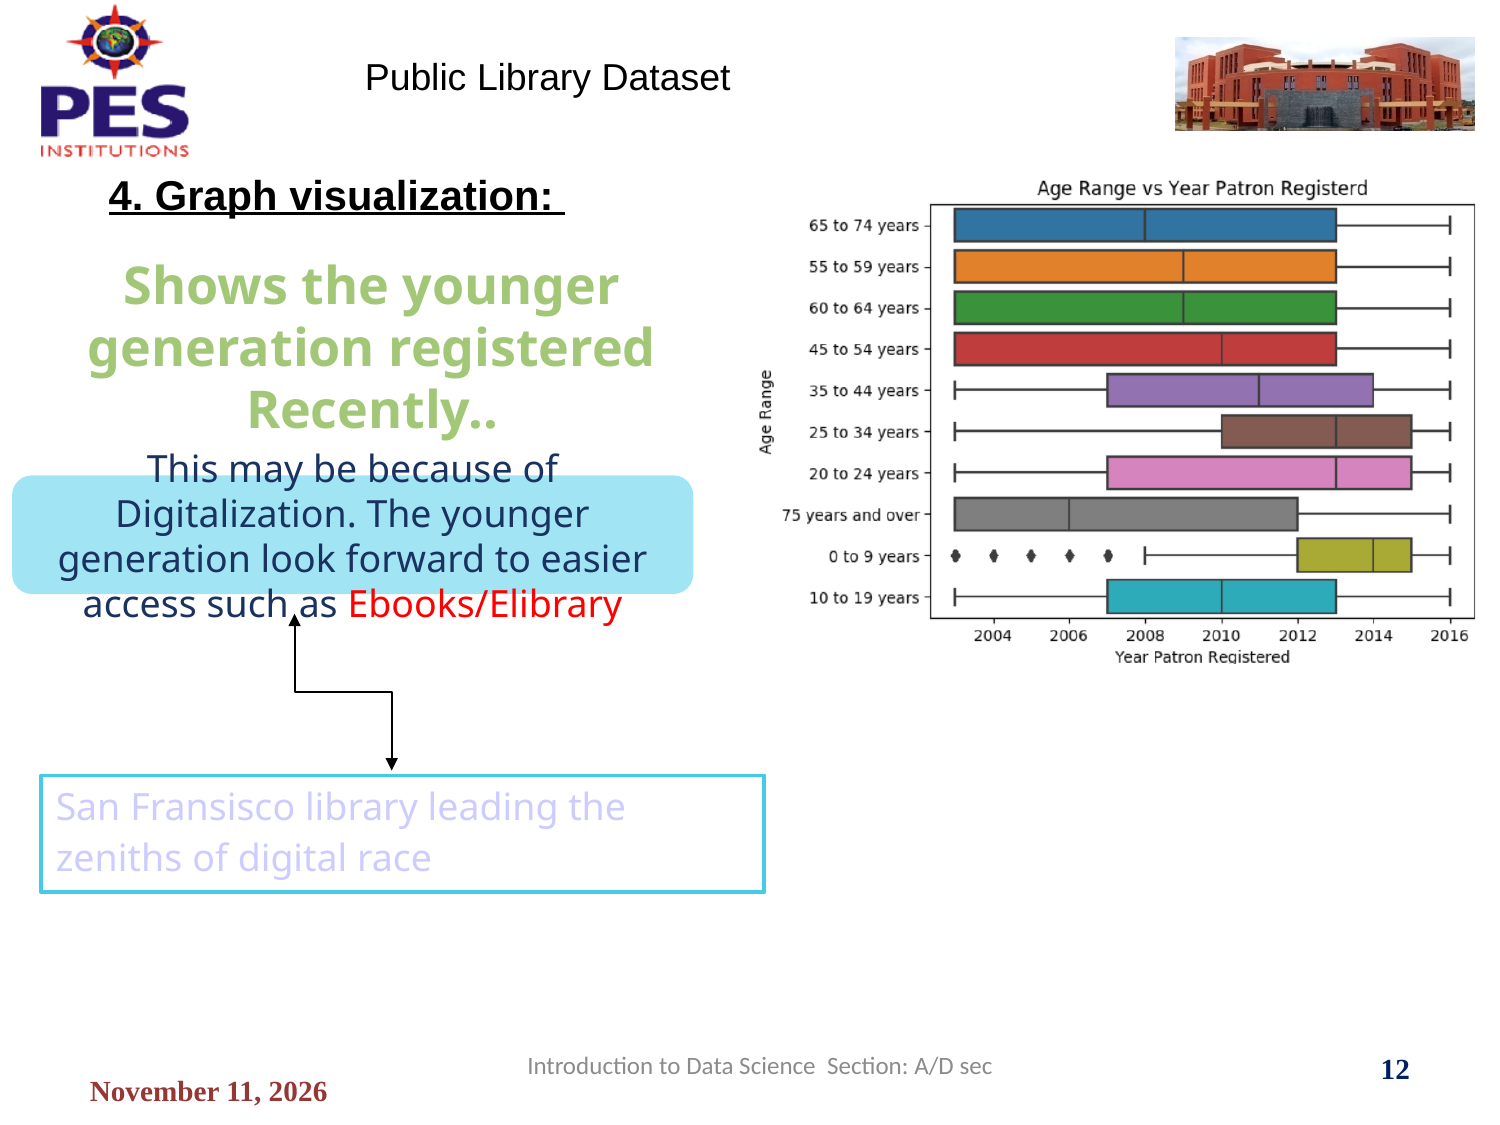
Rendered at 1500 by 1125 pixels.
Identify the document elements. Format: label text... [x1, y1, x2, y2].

picture [749, 168, 1482, 665]
picture [1174, 37, 1476, 131]
text_box San Fransisco library leading the zeniths of digital race [41, 775, 765, 893]
text_box 12 [1074, 1042, 1425, 1103]
text_box Public Library Dataset [349, 49, 1100, 107]
text_box 4. Graph visualization: [93, 165, 1357, 244]
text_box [264, 643, 422, 741]
text_box Shows the younger generation registered Recently.. [0, 244, 744, 447]
text_box November 26, 2019 [75, 1065, 425, 1125]
footer Introduction to Data Science Section: A/D sec [512, 1042, 1046, 1103]
text_box This may be because of Digitalization. The younger generation look forward to easier access such as Ebooks/Elibrary [12, 475, 694, 595]
picture [40, 2, 192, 166]
